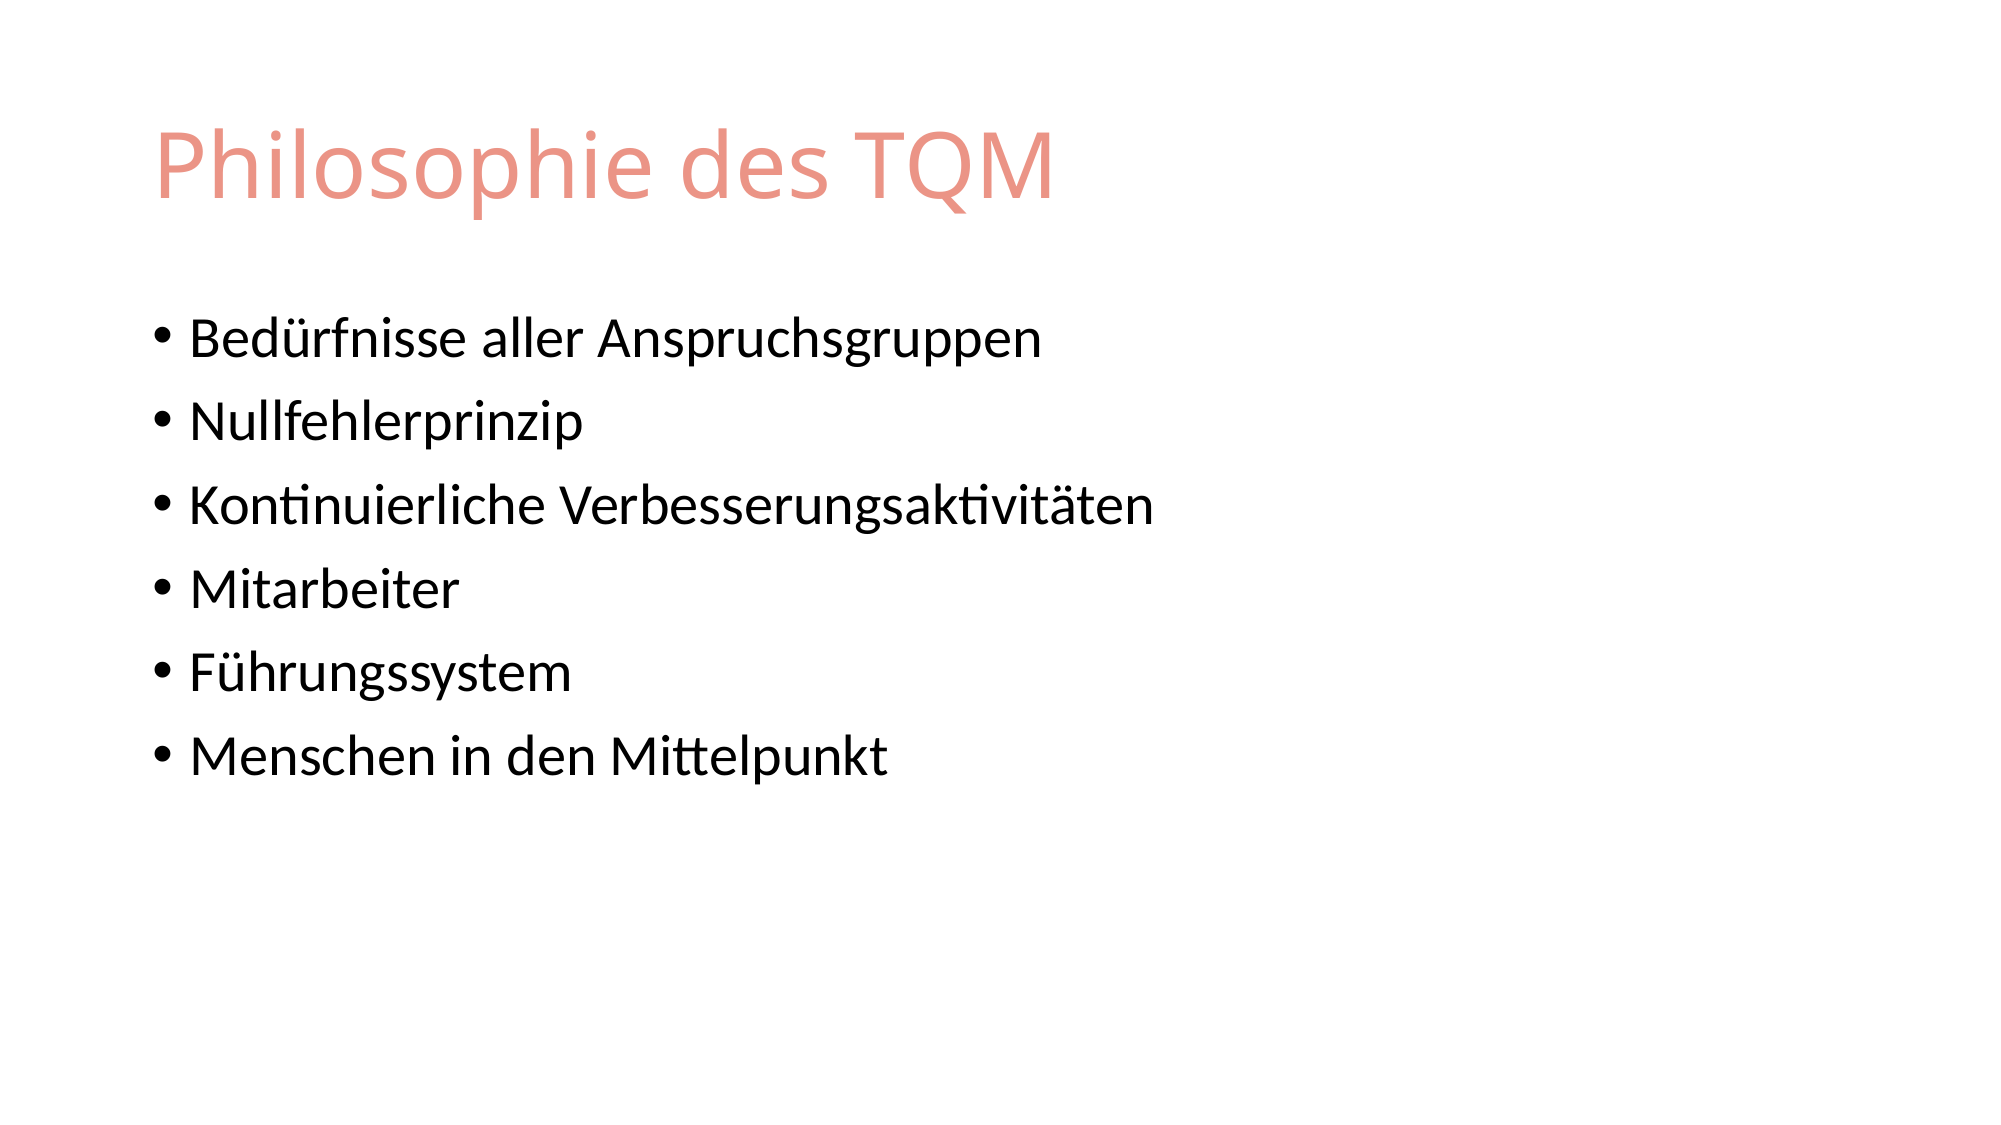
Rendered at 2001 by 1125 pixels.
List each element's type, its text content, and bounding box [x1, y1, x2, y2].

list Bedürfnisse aller Anspruchsgruppen Nullfehlerprinzip Kontinuierliche Verbesserungsaktivitäten Mitarbeiter Führungssystem Menschen in den Mittelpunkt [137, 299, 1863, 1014]
title Philosophie des TQM [137, 59, 1863, 278]
